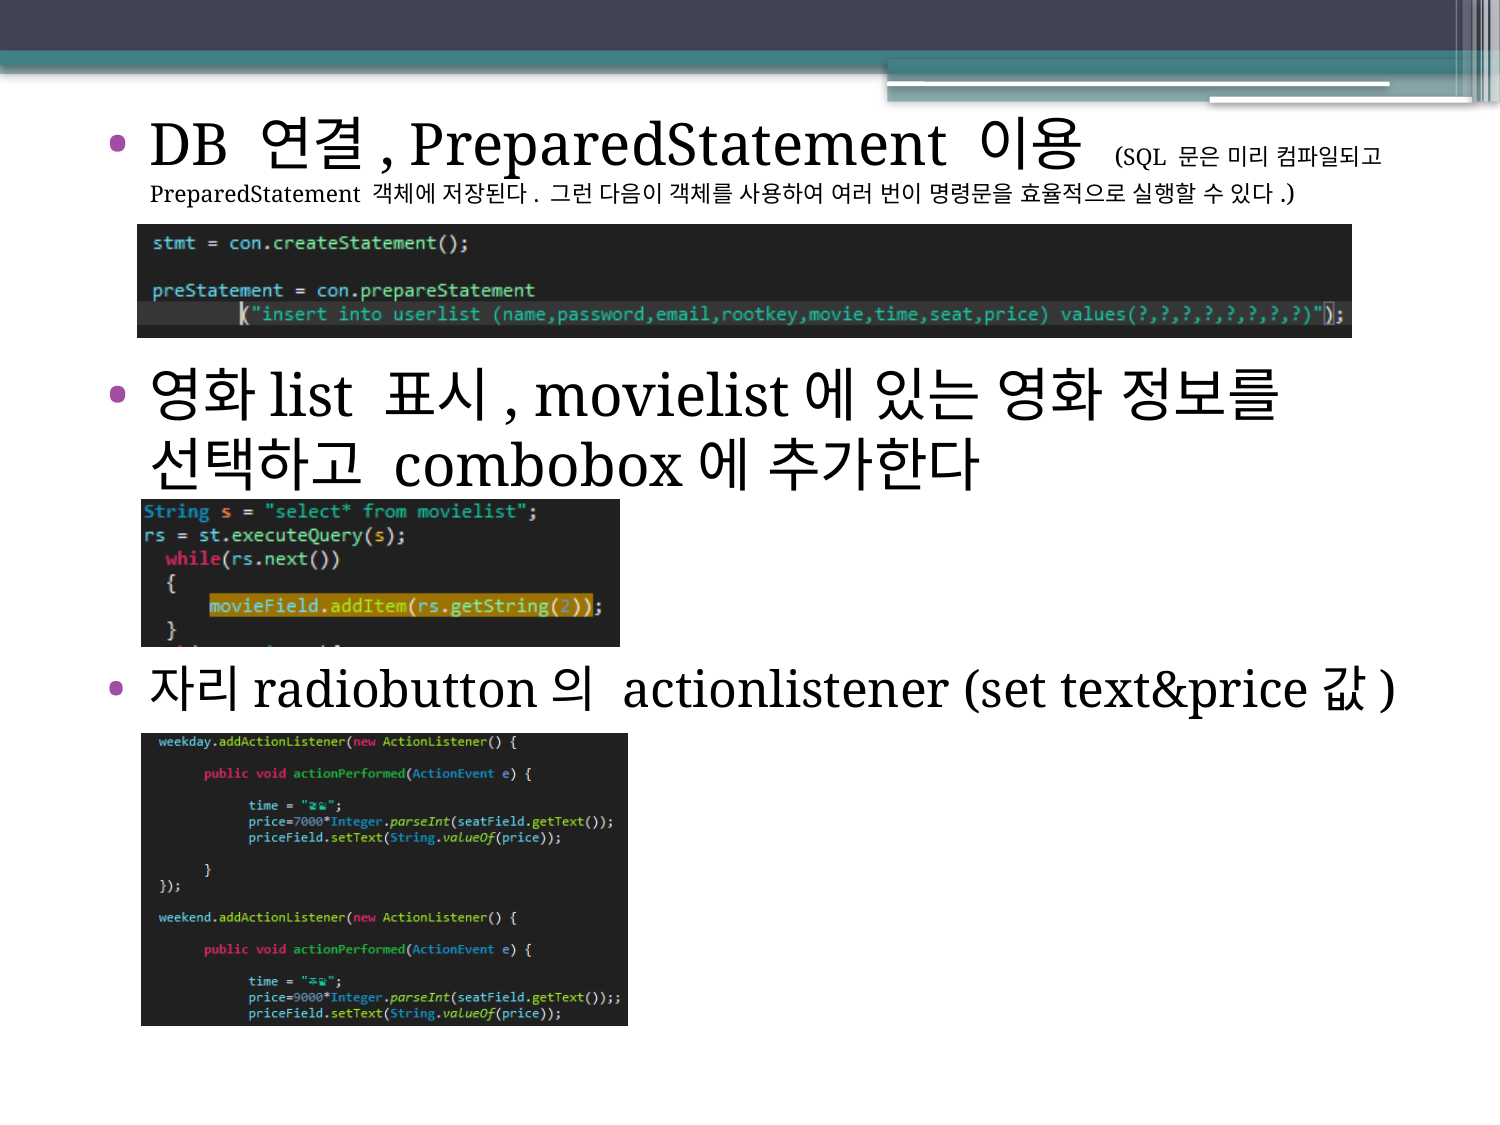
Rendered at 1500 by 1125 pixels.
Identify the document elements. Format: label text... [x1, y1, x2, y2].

picture [141, 733, 628, 1027]
picture [137, 224, 1352, 338]
picture [141, 499, 620, 648]
list DB 연결, PreparedStatement 이용 (SQL 문은 미리 컴파일되고 PreparedStatement 객체에 저장된다. 그런 다음이 객체를 사용하여 여러 번이 명령문을 효율적으로 실행할 수 있다.) 영화list 표시, movielist에 있는 영화 정보를 선택하고 combobox에 추가한다 자리radiobutton의 actionlistener (set text&price값) [75, 99, 1425, 1079]
